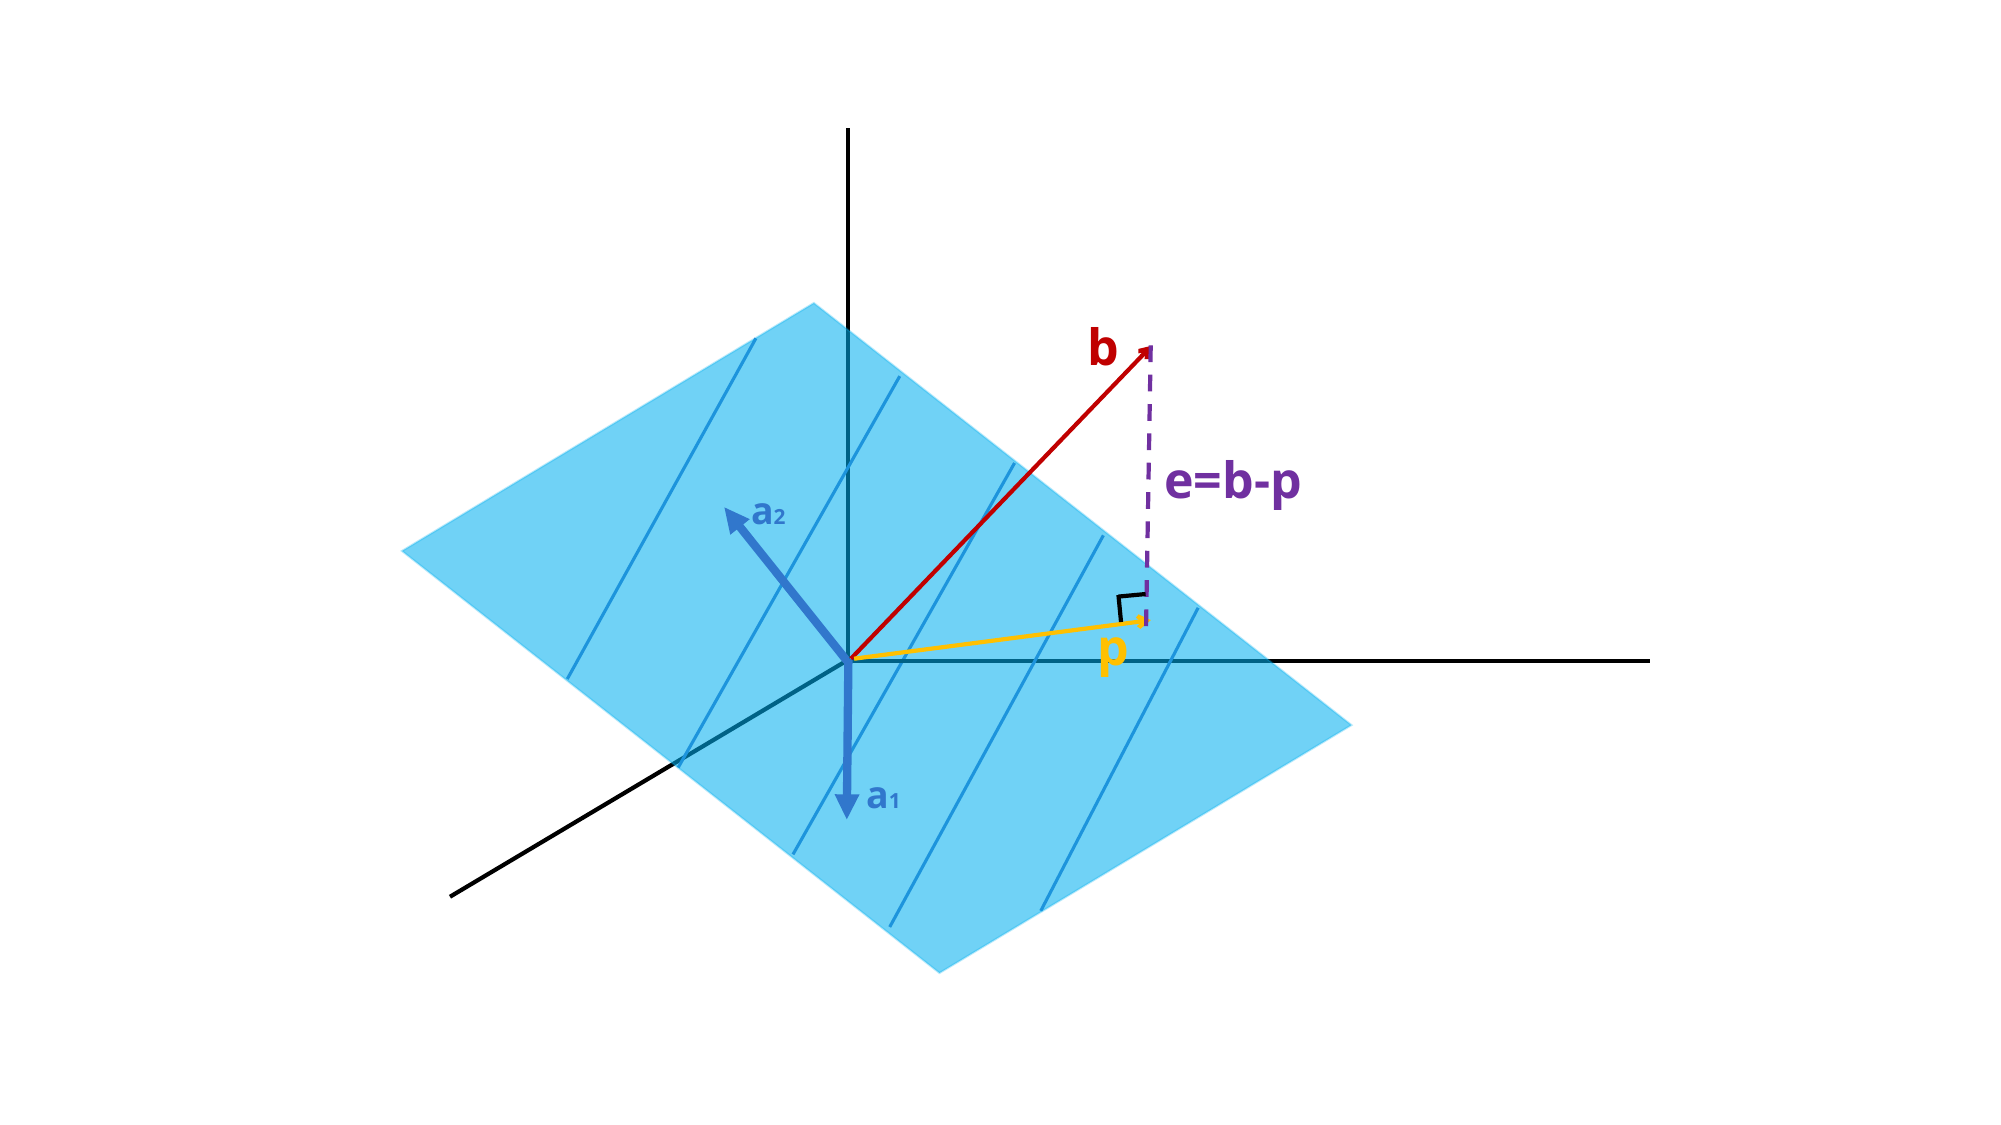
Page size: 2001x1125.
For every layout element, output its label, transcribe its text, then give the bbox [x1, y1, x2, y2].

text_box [678, 376, 889, 768]
text_box [1152, 567, 1271, 660]
text_box [849, 329, 870, 376]
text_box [1119, 593, 1147, 621]
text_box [854, 620, 1151, 659]
text_box e=b-p [1152, 441, 1317, 517]
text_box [1040, 607, 1199, 911]
text_box [753, 301, 848, 376]
text_box [841, 855, 1018, 975]
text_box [724, 507, 847, 661]
text_box b [1072, 308, 1135, 345]
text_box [1146, 337, 1151, 627]
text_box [847, 768, 889, 855]
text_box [889, 659, 1104, 927]
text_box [449, 660, 847, 897]
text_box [567, 338, 756, 679]
text_box [400, 450, 567, 660]
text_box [850, 345, 1146, 659]
text_box [1199, 661, 1354, 819]
